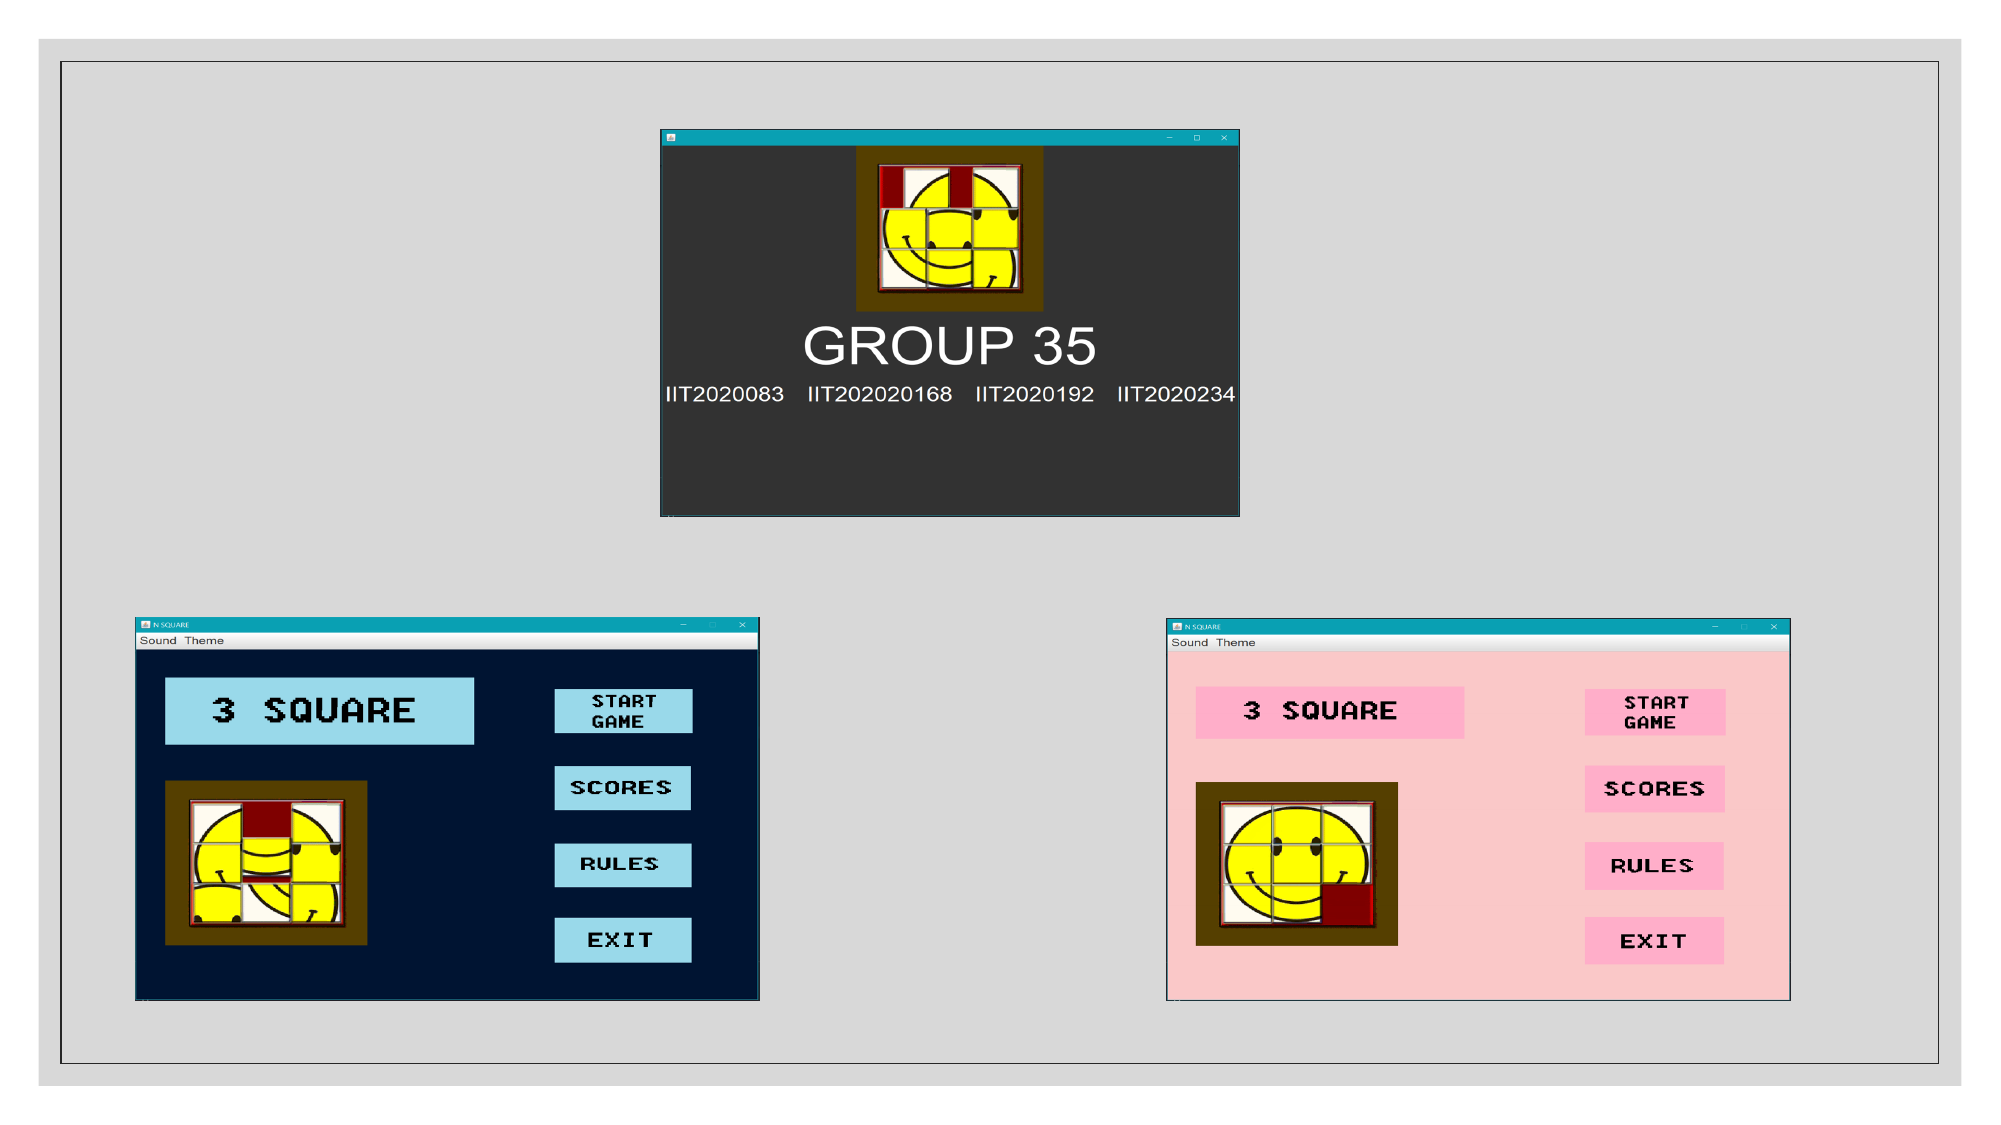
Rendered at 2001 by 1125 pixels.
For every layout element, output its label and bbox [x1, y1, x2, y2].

picture [660, 129, 1240, 517]
picture [135, 617, 760, 1001]
picture [1166, 618, 1791, 1001]
